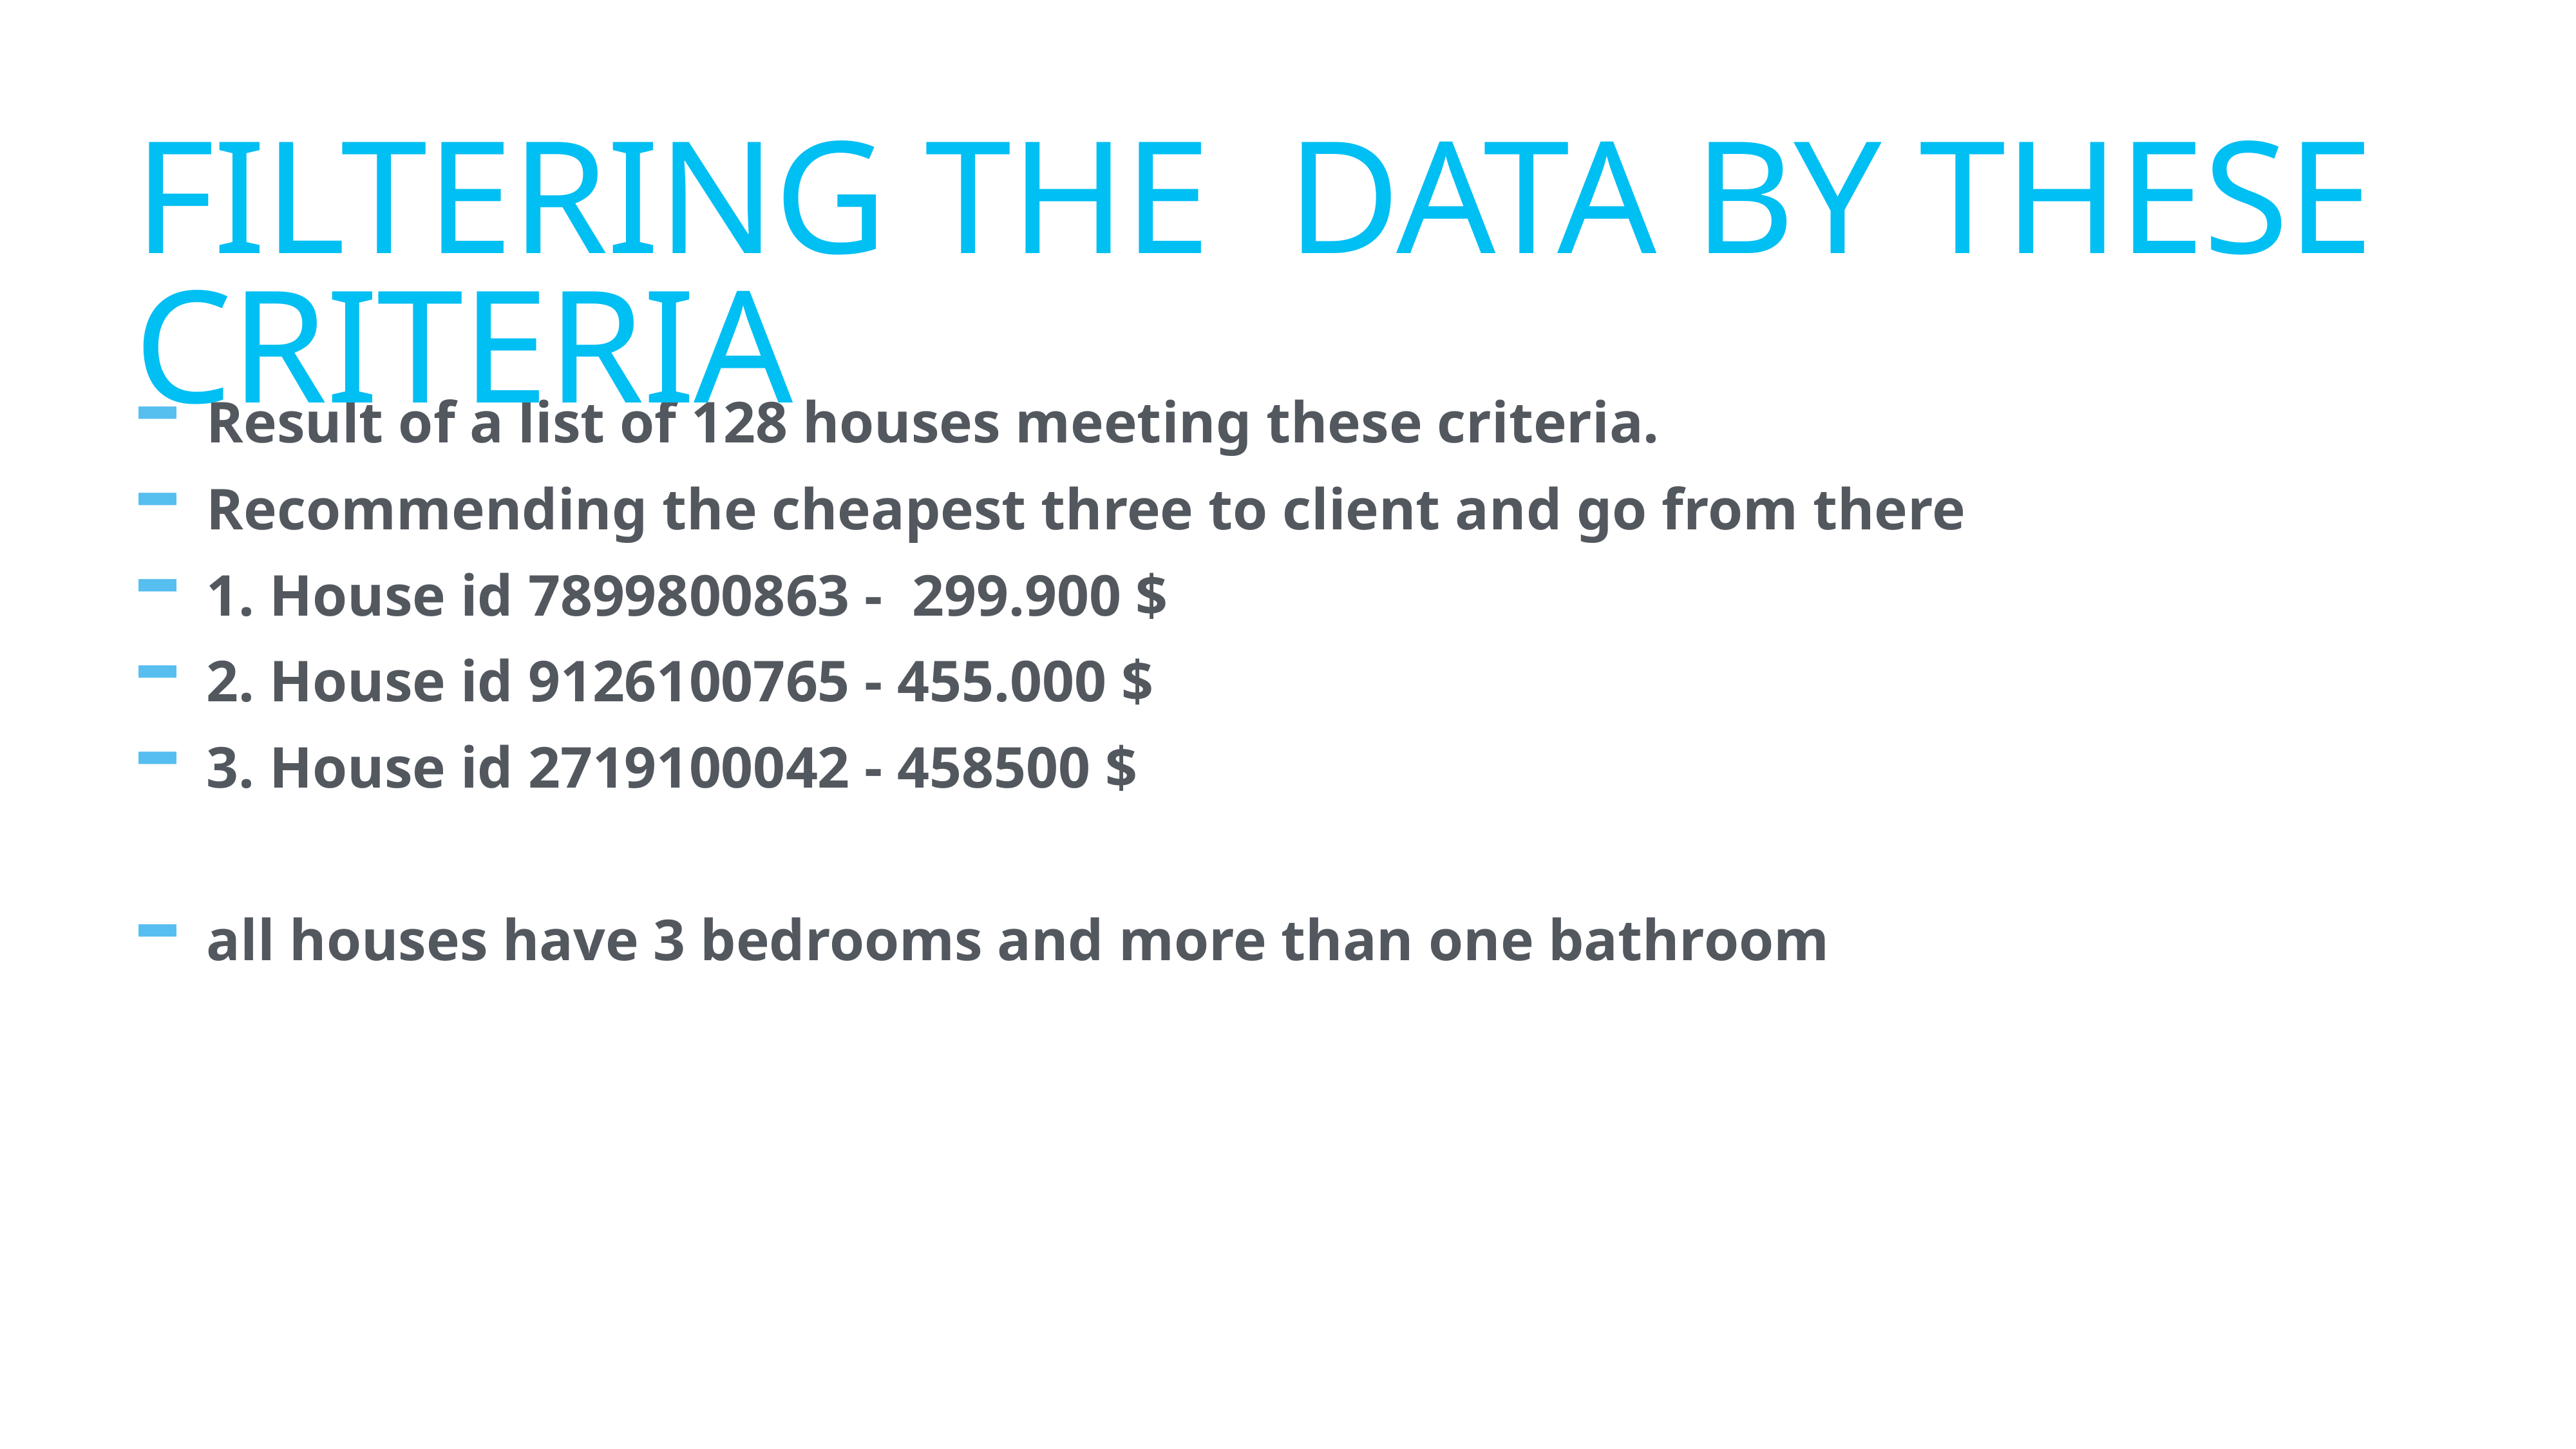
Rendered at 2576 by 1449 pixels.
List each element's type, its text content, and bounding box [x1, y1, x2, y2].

list Result of a list of 128 houses meeting these criteria. Recommending the cheapest three to client and go from there 1. House id 7899800863 - 299.900 $ 2. House id 9126100765 - 455.000 $ 3. House id 2719100042 - 458500 $ all houses have 3 bedrooms and more than one bathroom [128, 393, 2448, 1321]
title Filtering the Data by these Criteria [128, 128, 2448, 372]
